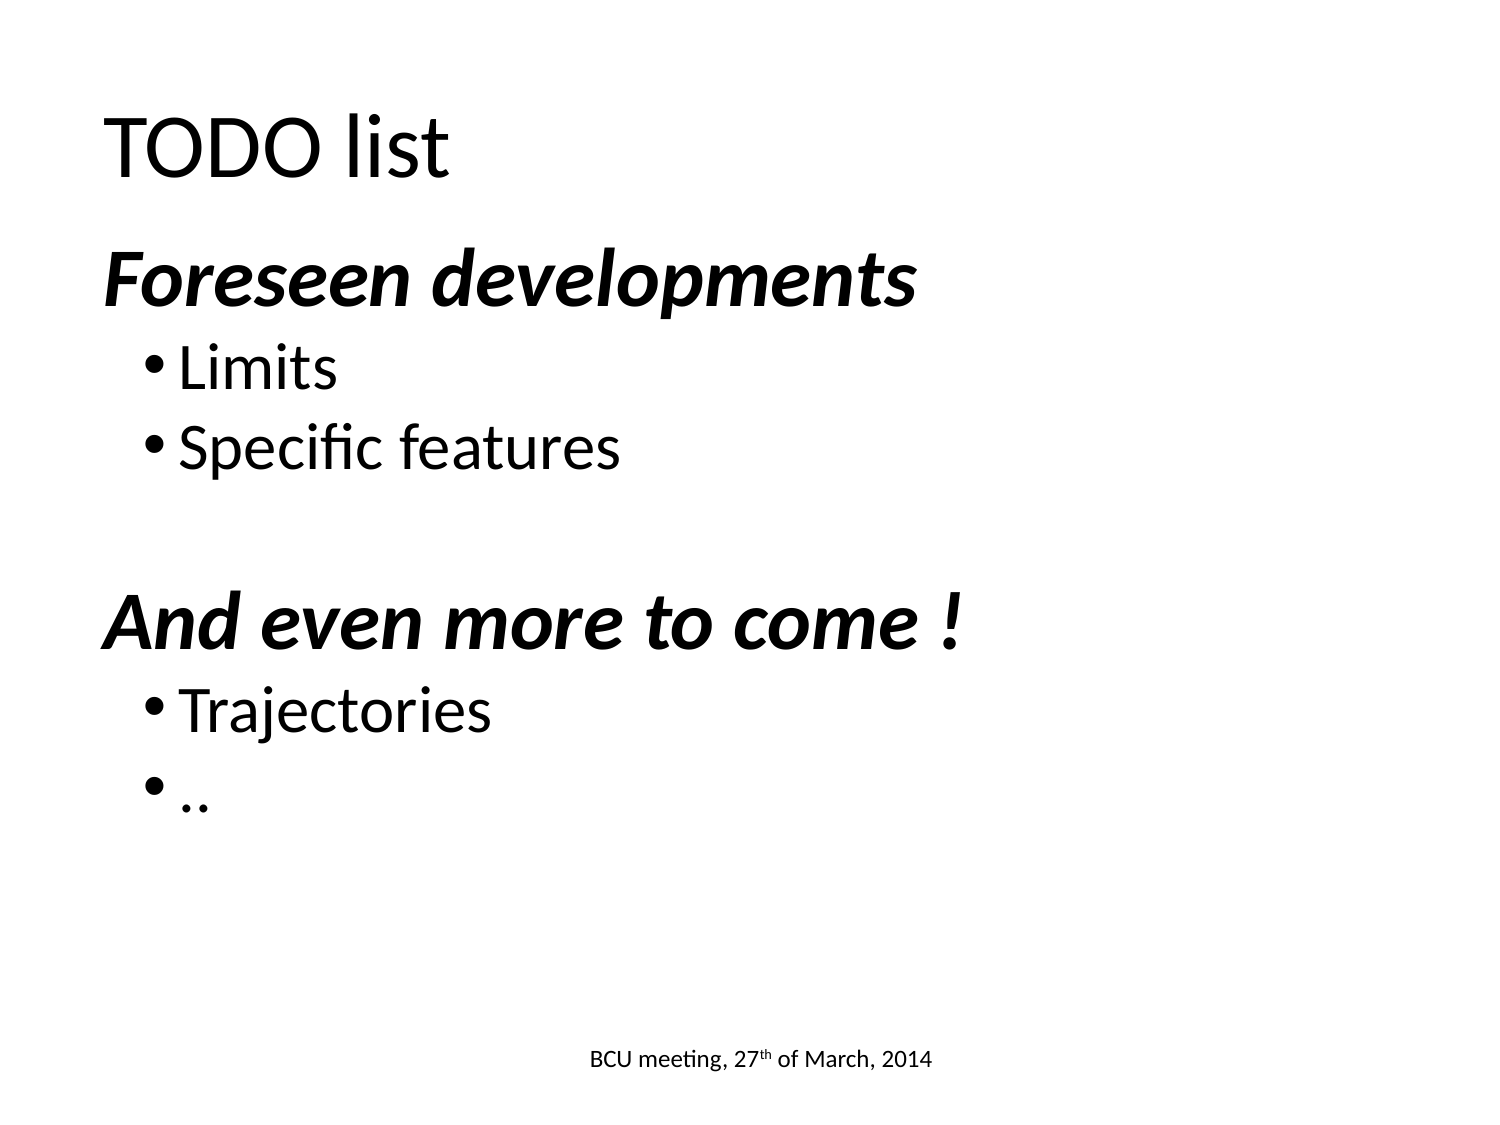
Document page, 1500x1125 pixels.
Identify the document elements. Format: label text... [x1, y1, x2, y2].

text_box BCU meeting, 27th of March, 2014 [575, 1035, 948, 1080]
text_box And even more to come ! Trajectories .. [88, 558, 1447, 834]
text_box Foreseen developments Limits Specific features [88, 215, 1447, 558]
text_box TODO list [88, 78, 1294, 203]
